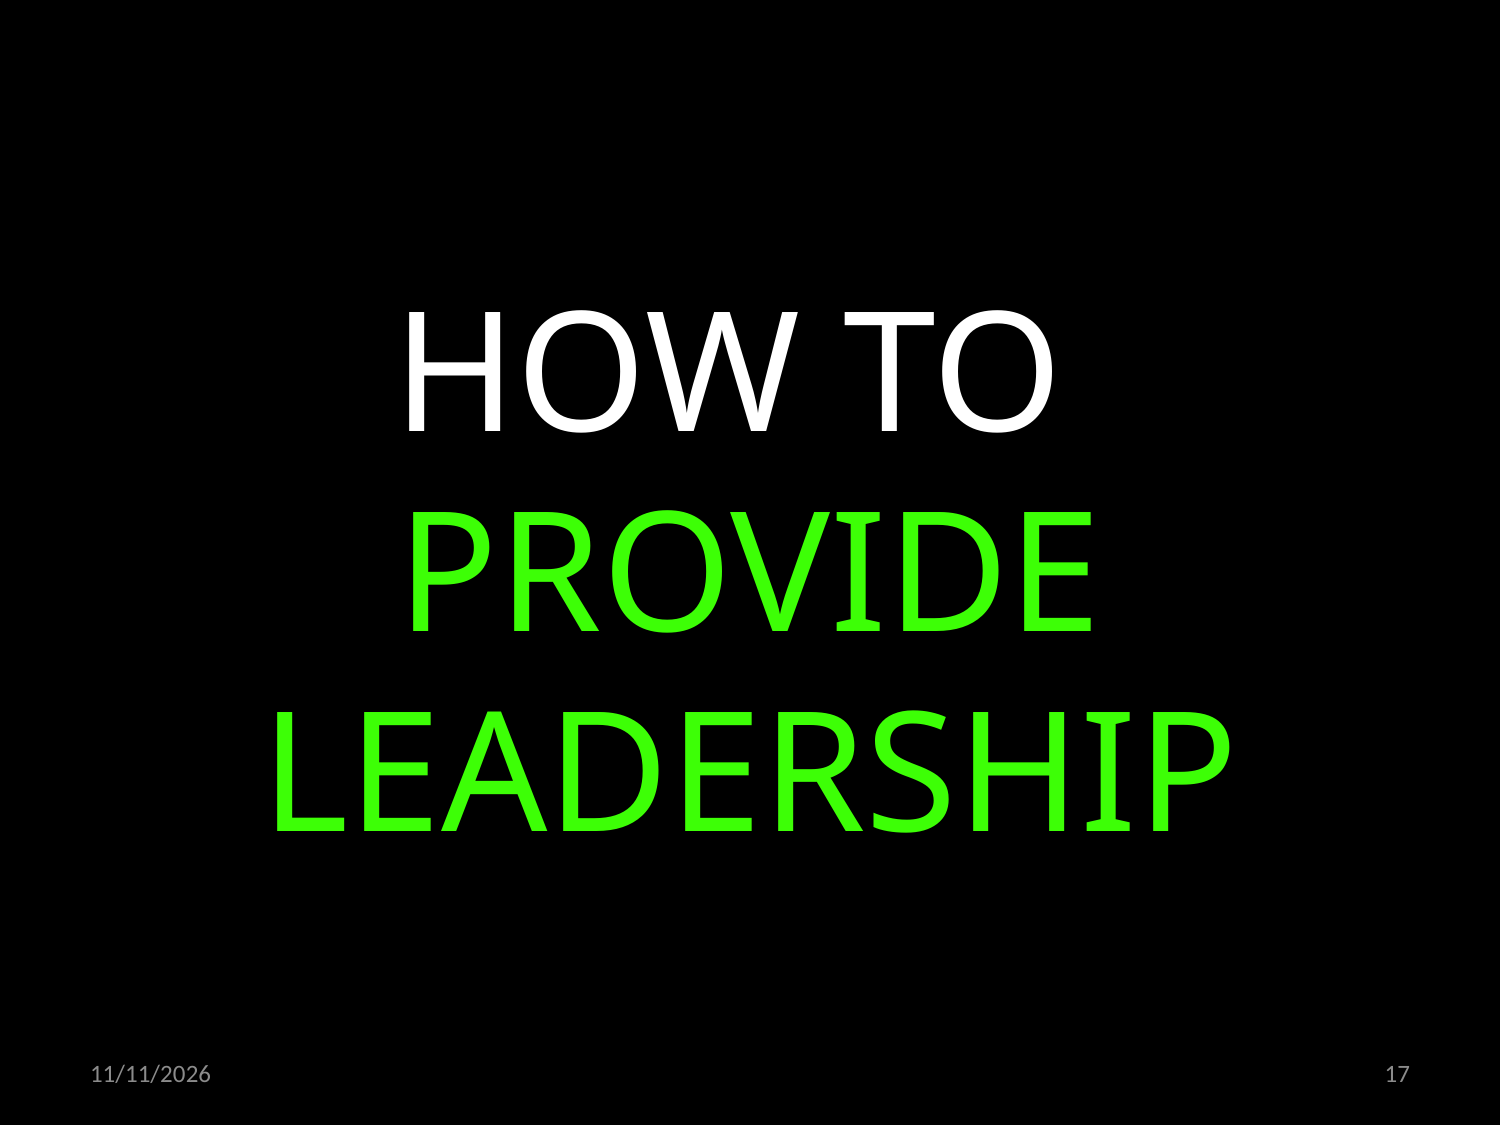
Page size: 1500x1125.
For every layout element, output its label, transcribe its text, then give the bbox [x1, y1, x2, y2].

slide_number 17 [1074, 1042, 1425, 1103]
text_box HOW TO PROVIDE LEADERSHIP [0, 257, 1500, 359]
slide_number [75, 1042, 425, 1103]
